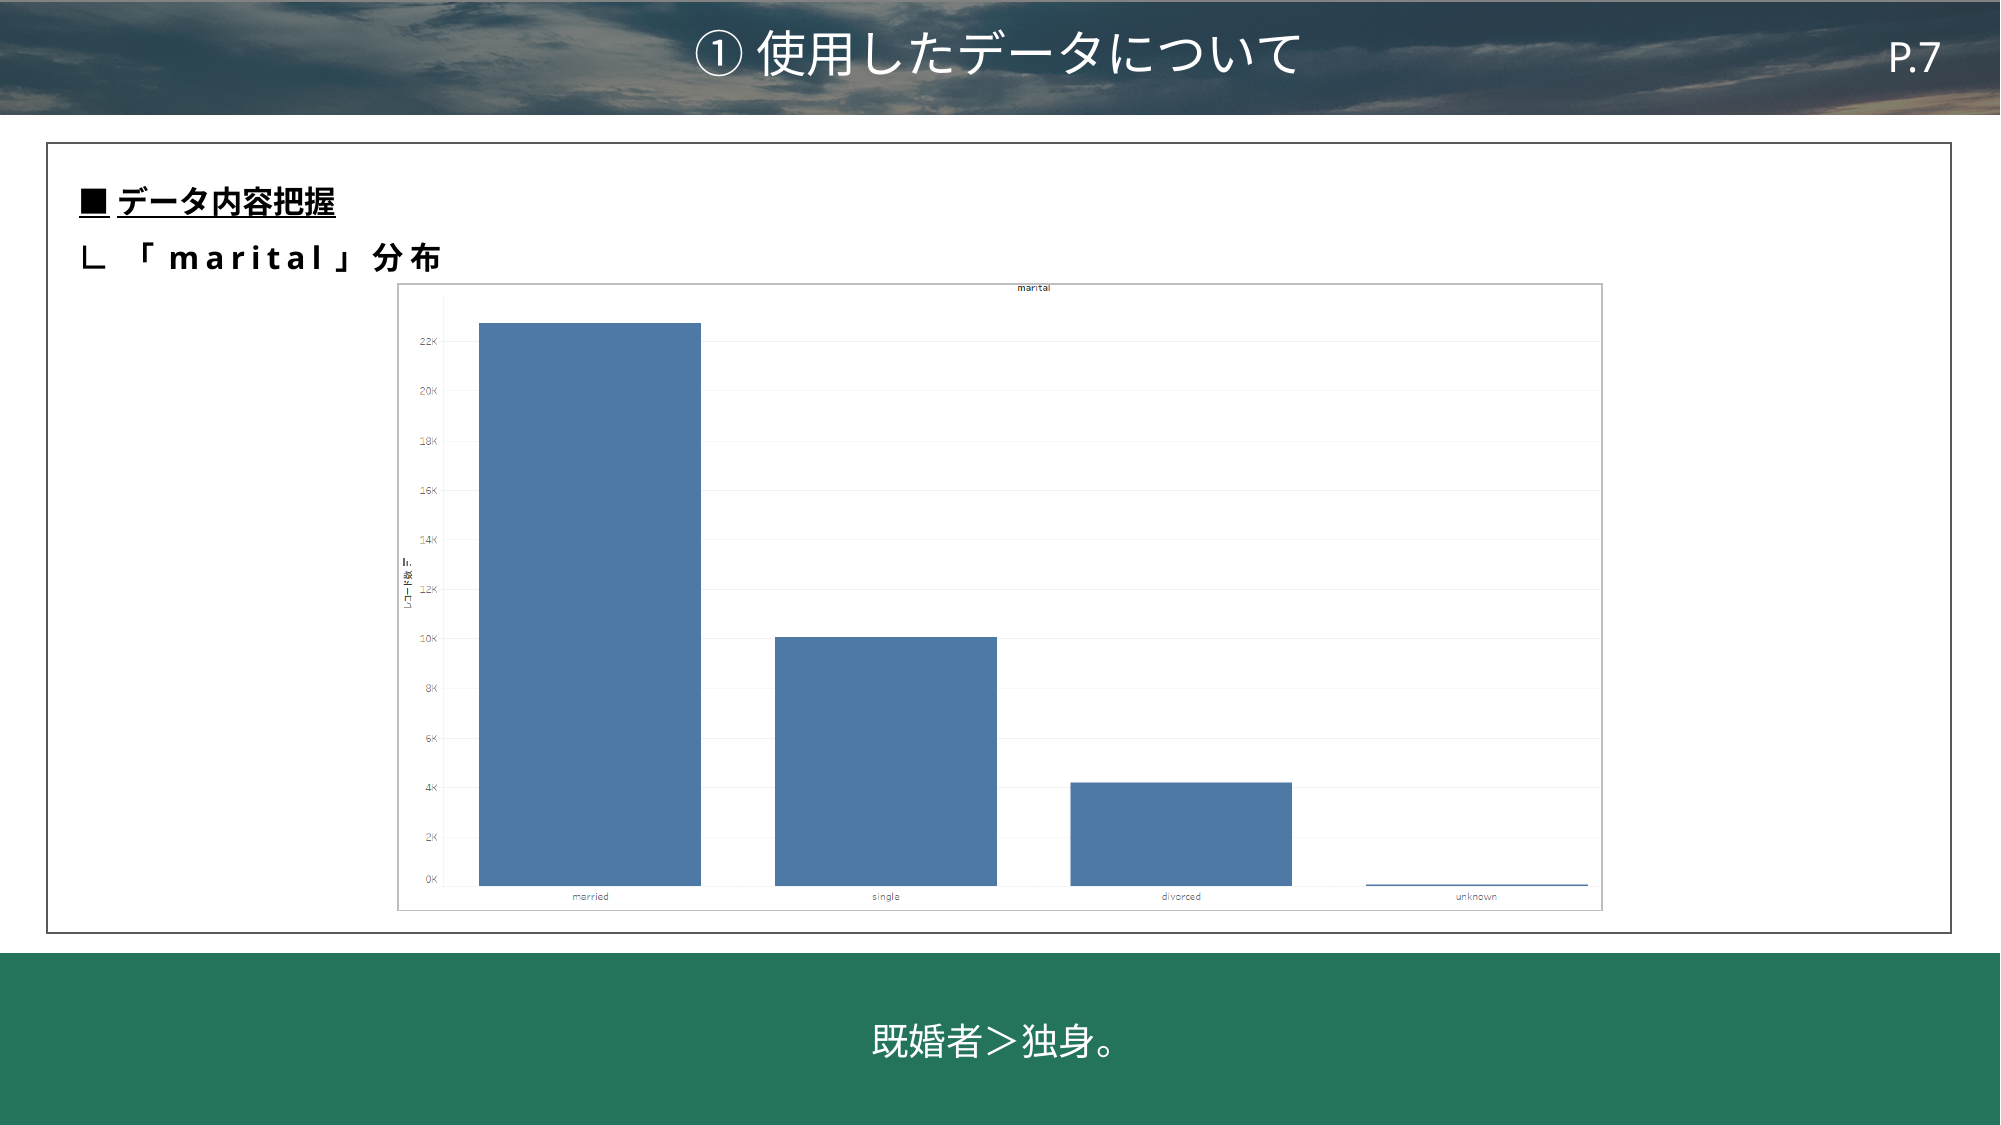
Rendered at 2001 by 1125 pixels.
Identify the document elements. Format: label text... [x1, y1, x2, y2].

title ①使用したデータについて [0, 0, 2000, 113]
text_box [46, 142, 1952, 934]
picture [398, 284, 1602, 910]
text_box 既婚者＞独身。 [0, 953, 2000, 1125]
text_box ■データ内容把握 ∟「marital」分布 [63, 155, 1836, 283]
